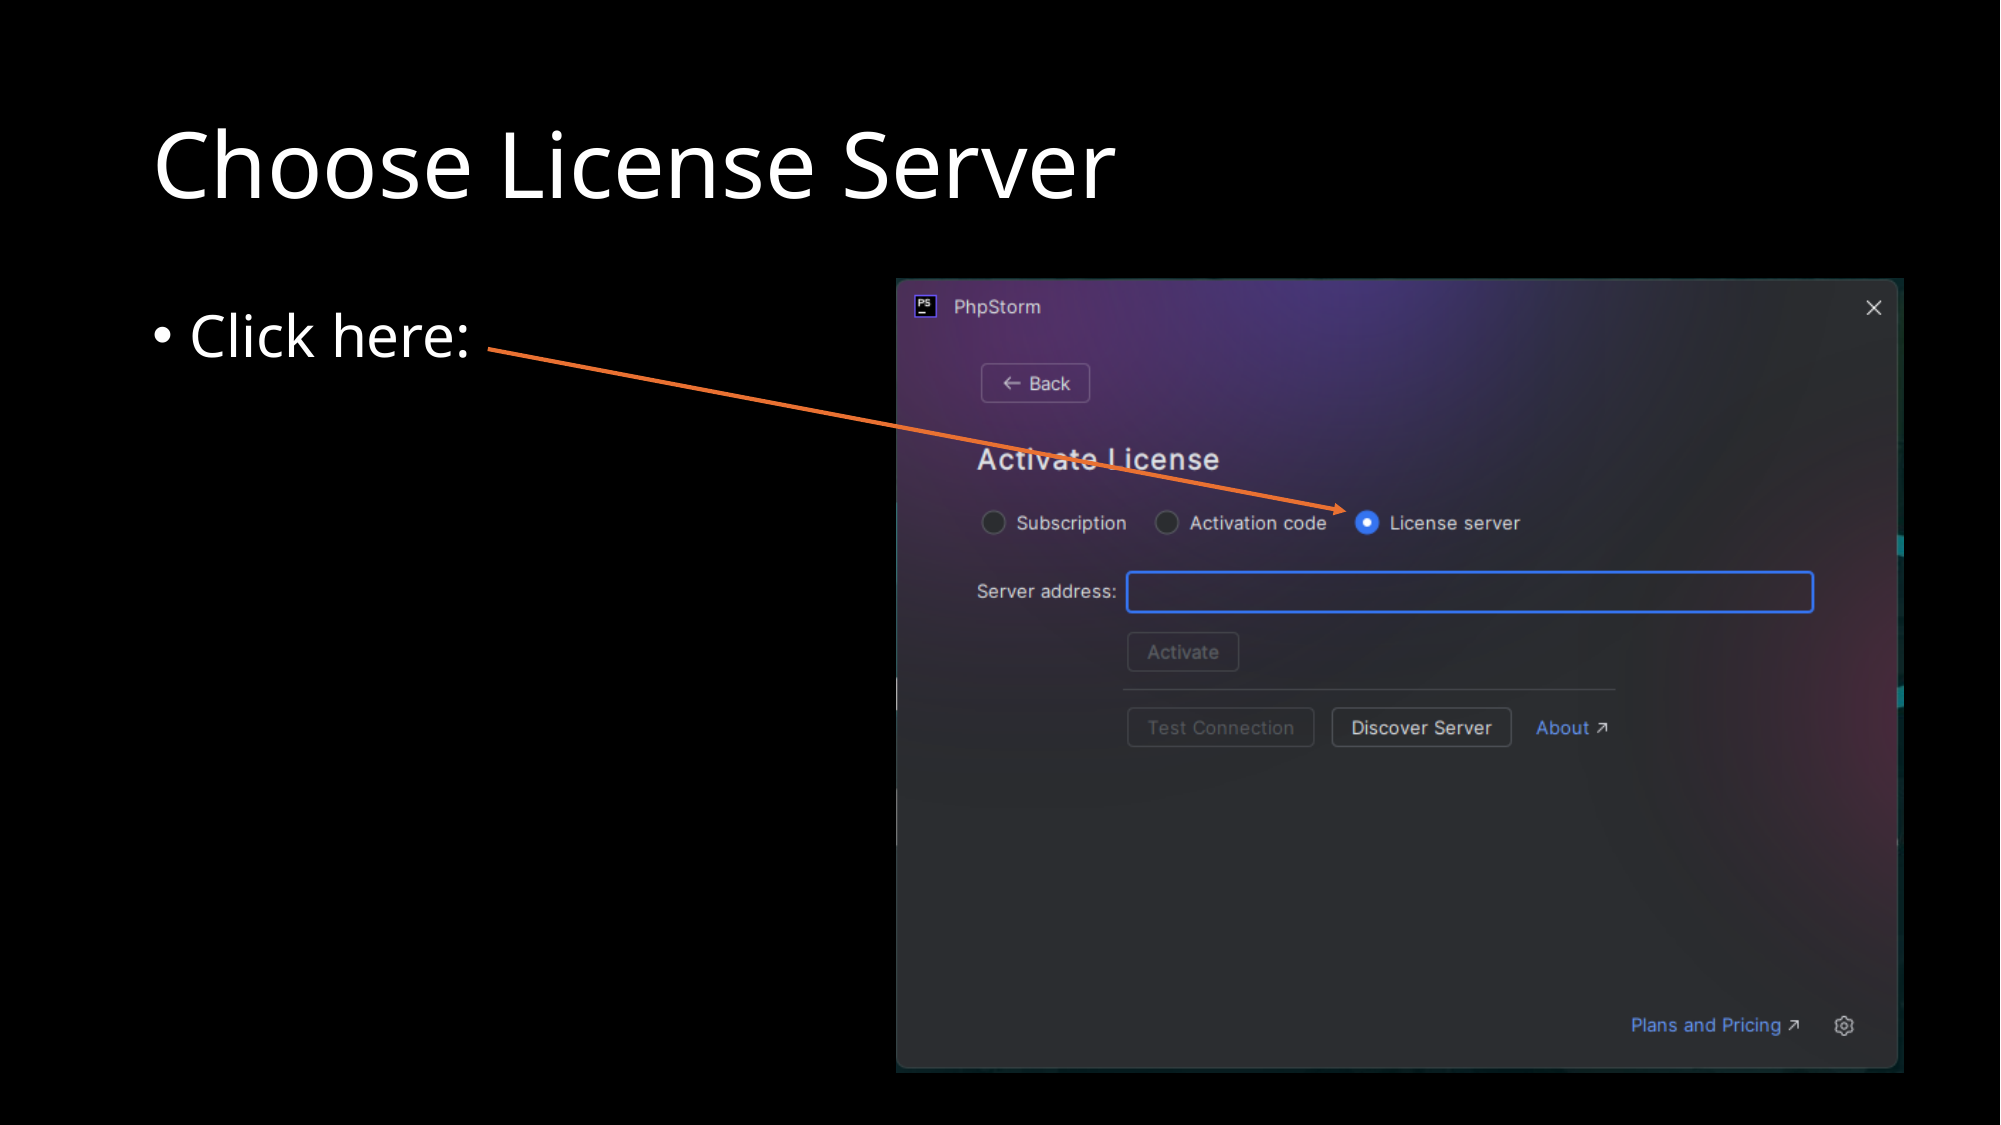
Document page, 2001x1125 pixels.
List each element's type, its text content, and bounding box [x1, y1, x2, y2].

picture [895, 277, 1905, 1073]
title Choose License Server [137, 59, 1863, 278]
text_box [487, 348, 1347, 513]
list Click here: [137, 299, 895, 1014]
